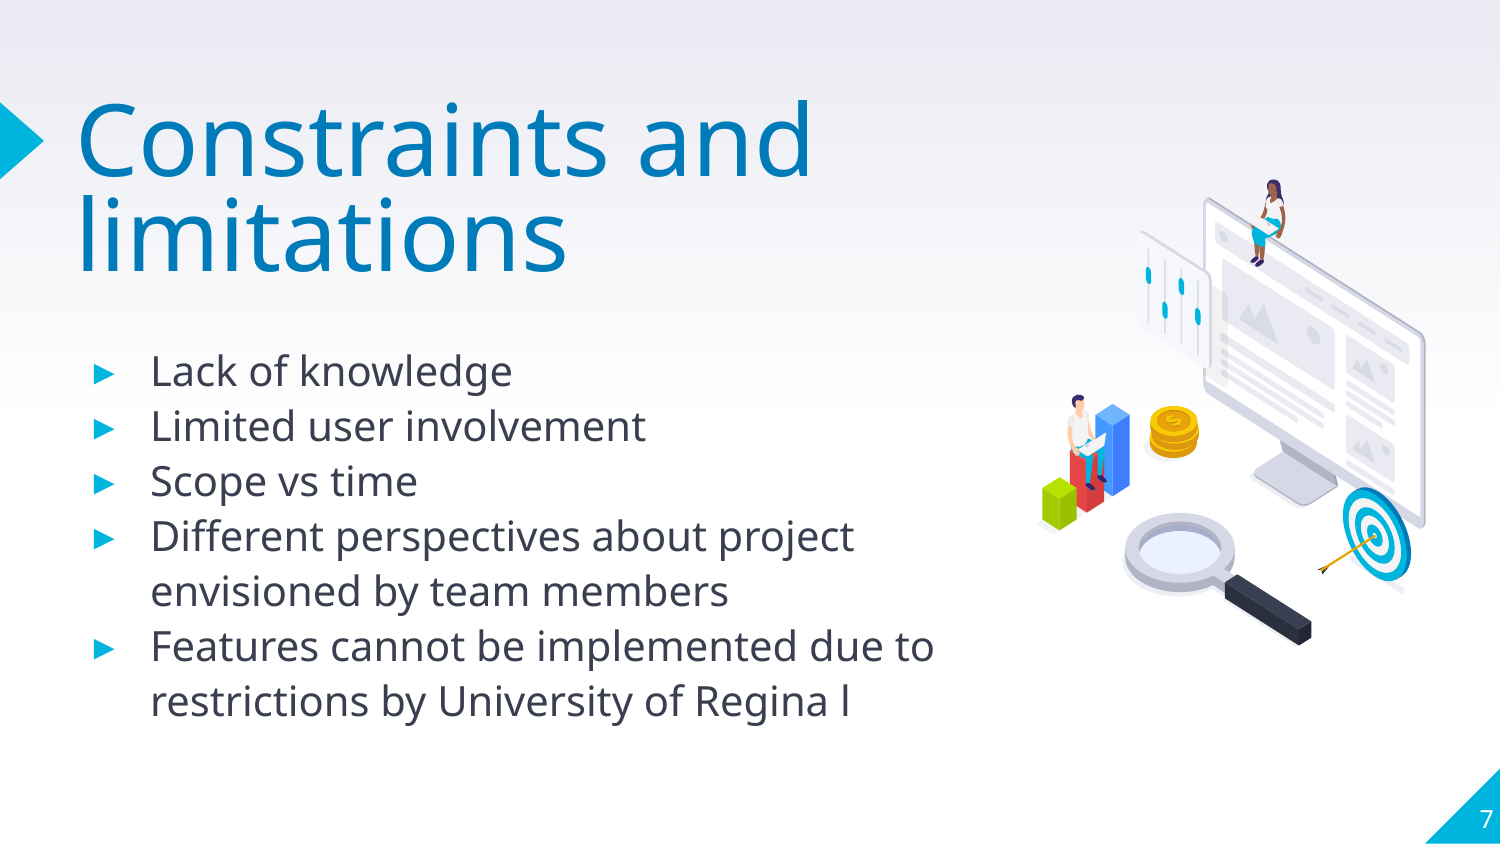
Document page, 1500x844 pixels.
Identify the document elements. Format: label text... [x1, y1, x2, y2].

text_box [1035, 179, 1426, 648]
slide_number ‹#› [1418, 760, 1494, 838]
title Constraints and limitations [75, 99, 1001, 276]
list Lack of knowledge Limited user involvement Scope vs time Different perspectives about project envisioned by team members Features cannot be implemented due to restrictions by University of Regina l [75, 276, 1001, 711]
